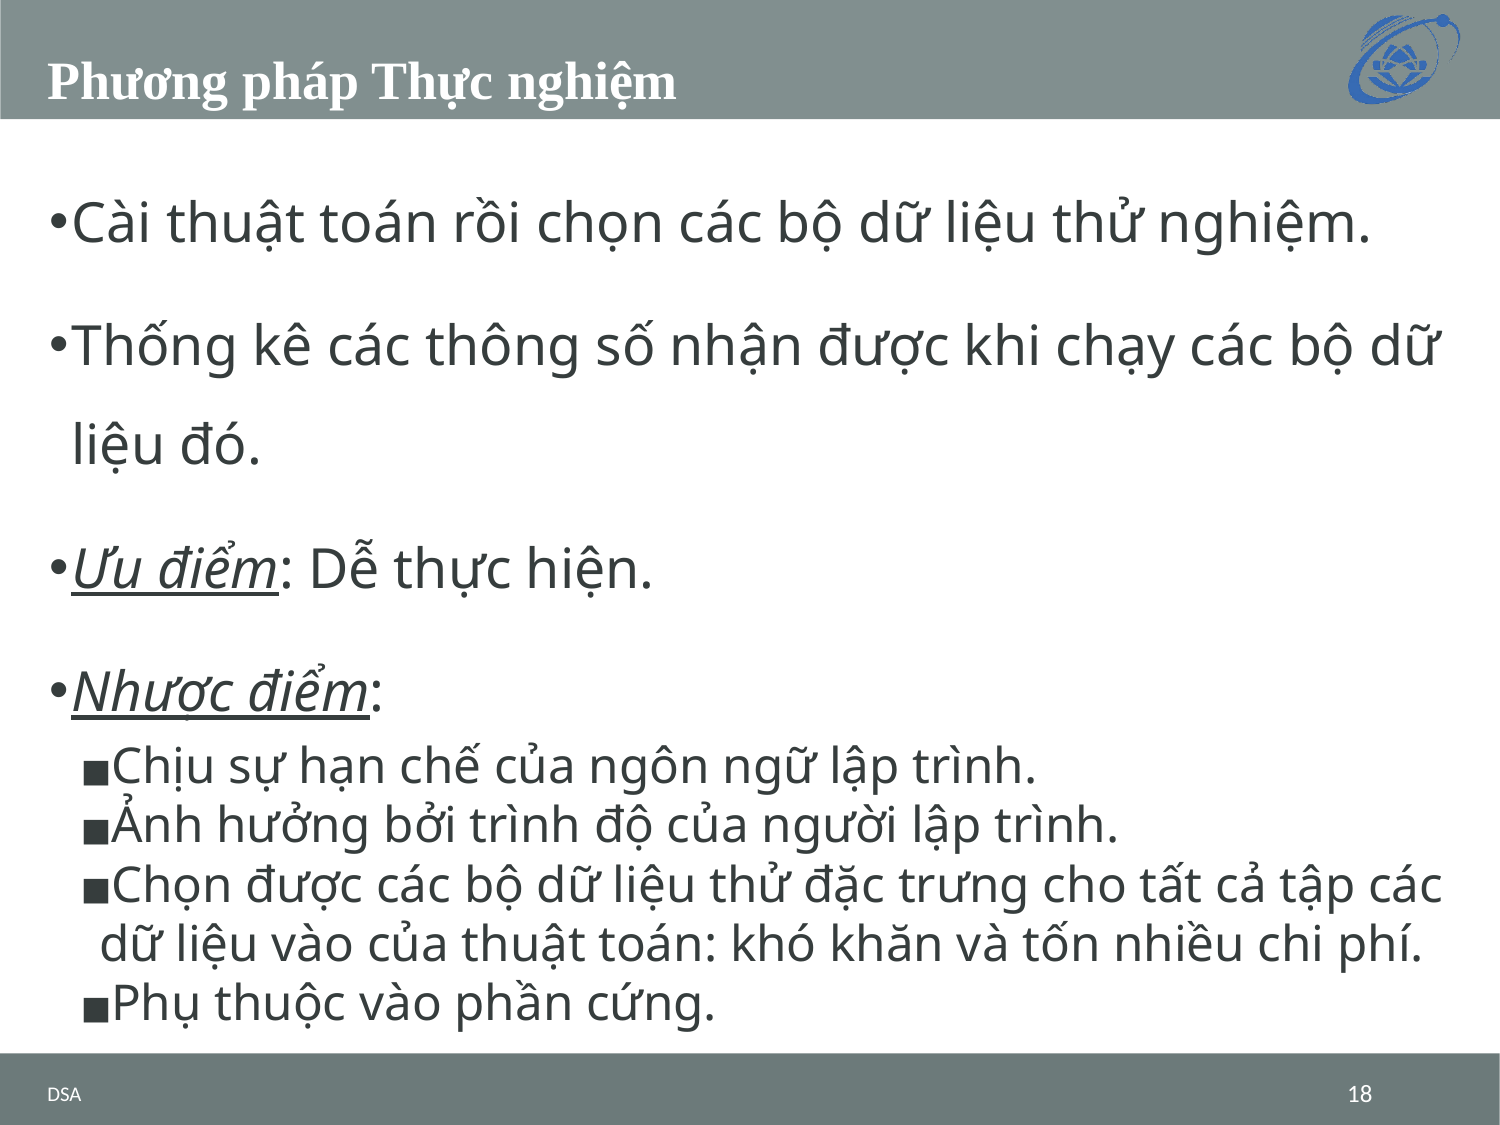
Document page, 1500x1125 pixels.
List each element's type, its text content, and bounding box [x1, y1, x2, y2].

slide_number ‹#› [1270, 1073, 1388, 1113]
footer DSA [32, 1073, 1075, 1113]
list Cài thuật toán rồi chọn các bộ dữ liệu thử nghiệm. Thống kê các thông số nhận được khi chạy các bộ dữ liệu đó. Ưu điểm: Dễ thực hiện. Nhược điểm: Chịu sự hạn chế của ngôn ngữ lập trình. Ảnh hưởng bởi trình độ của người lập trình. Chọn được các bộ dữ liệu thử đặc trưng cho tất cả tập các dữ liệu vào của thuật toán: khó khăn và tốn nhiều chi phí. Phụ thuộc vào phần cứng. [32, 146, 1468, 1054]
title Phương pháp Thực nghiệm [32, 0, 1468, 120]
